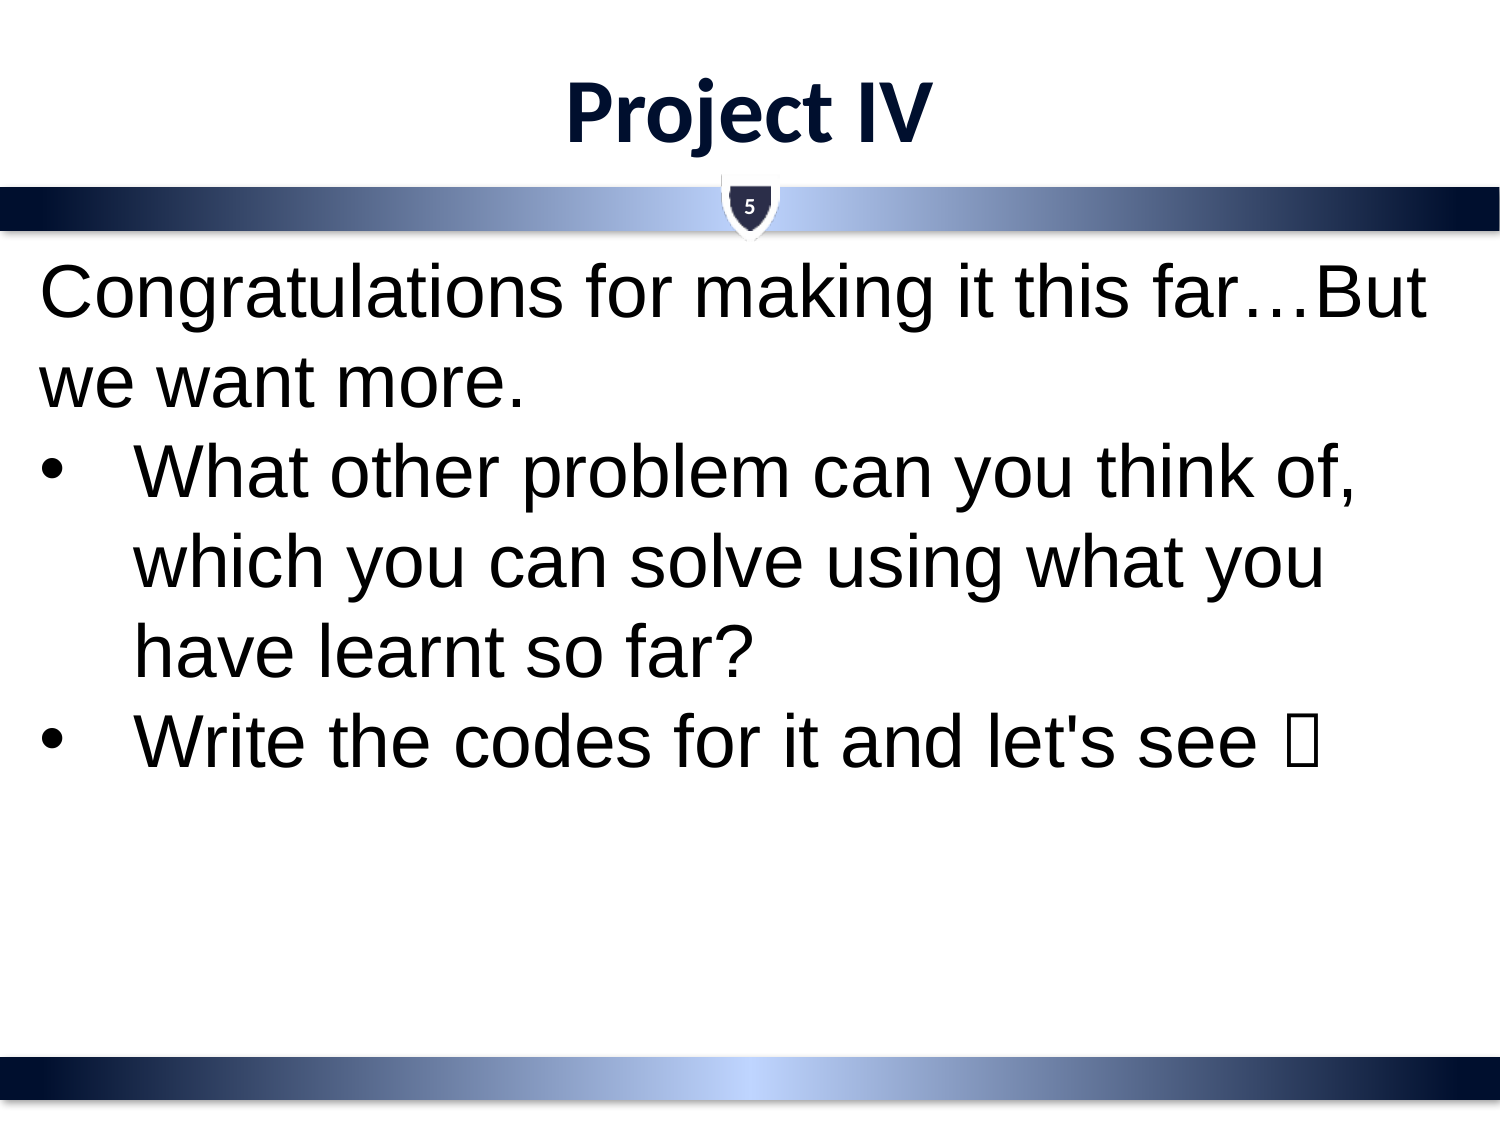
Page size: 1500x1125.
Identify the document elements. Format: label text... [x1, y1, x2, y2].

title Project IV [75, 12, 1425, 200]
text_box Congratulations for making it this far…But we want more. What other problem can you think of, which you can solve using what you have learnt so far? Write the codes for it and let's see  [25, 234, 1475, 870]
slide_number 5 [718, 174, 782, 234]
